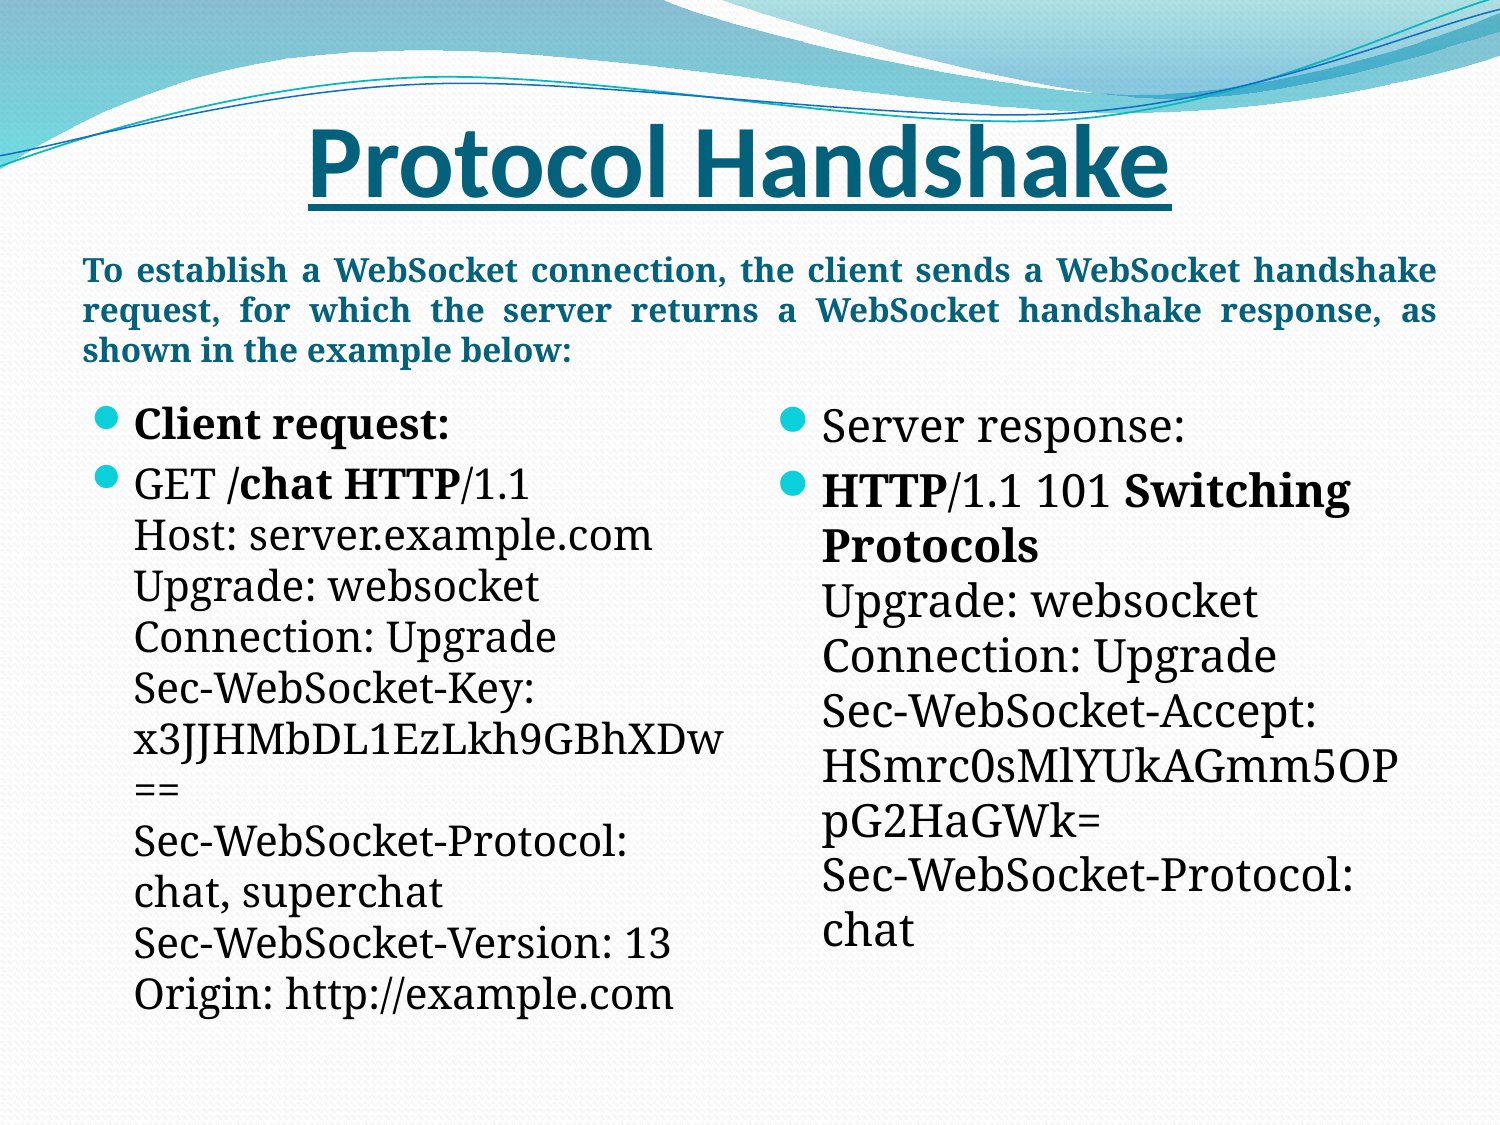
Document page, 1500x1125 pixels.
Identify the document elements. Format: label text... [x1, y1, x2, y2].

list To establish a WebSocket connection, the client sends a WebSocket handshake request, for which the server returns a WebSocket handshake response, as shown in the example below: [75, 255, 1447, 364]
list Server response: HTTP/1.1 101 Switching Protocols Upgrade: websocket Connection: Upgrade Sec-WebSocket-Accept: HSmrc0sMlYUkAGmm5OPpG2HaGWk= Sec-WebSocket-Protocol: chat [761, 397, 1425, 1044]
list Client request: GET /chat HTTP/1.1 Host: server.example.com Upgrade: websocket Connection: Upgrade Sec-WebSocket-Key: x3JJHMbDL1EzLkh9GBhXDw== Sec-WebSocket-Protocol: chat, superchat Sec-WebSocket-Version: 13 Origin: http://example.com [76, 397, 740, 1028]
title Protocol Handshake [64, 30, 1415, 219]
